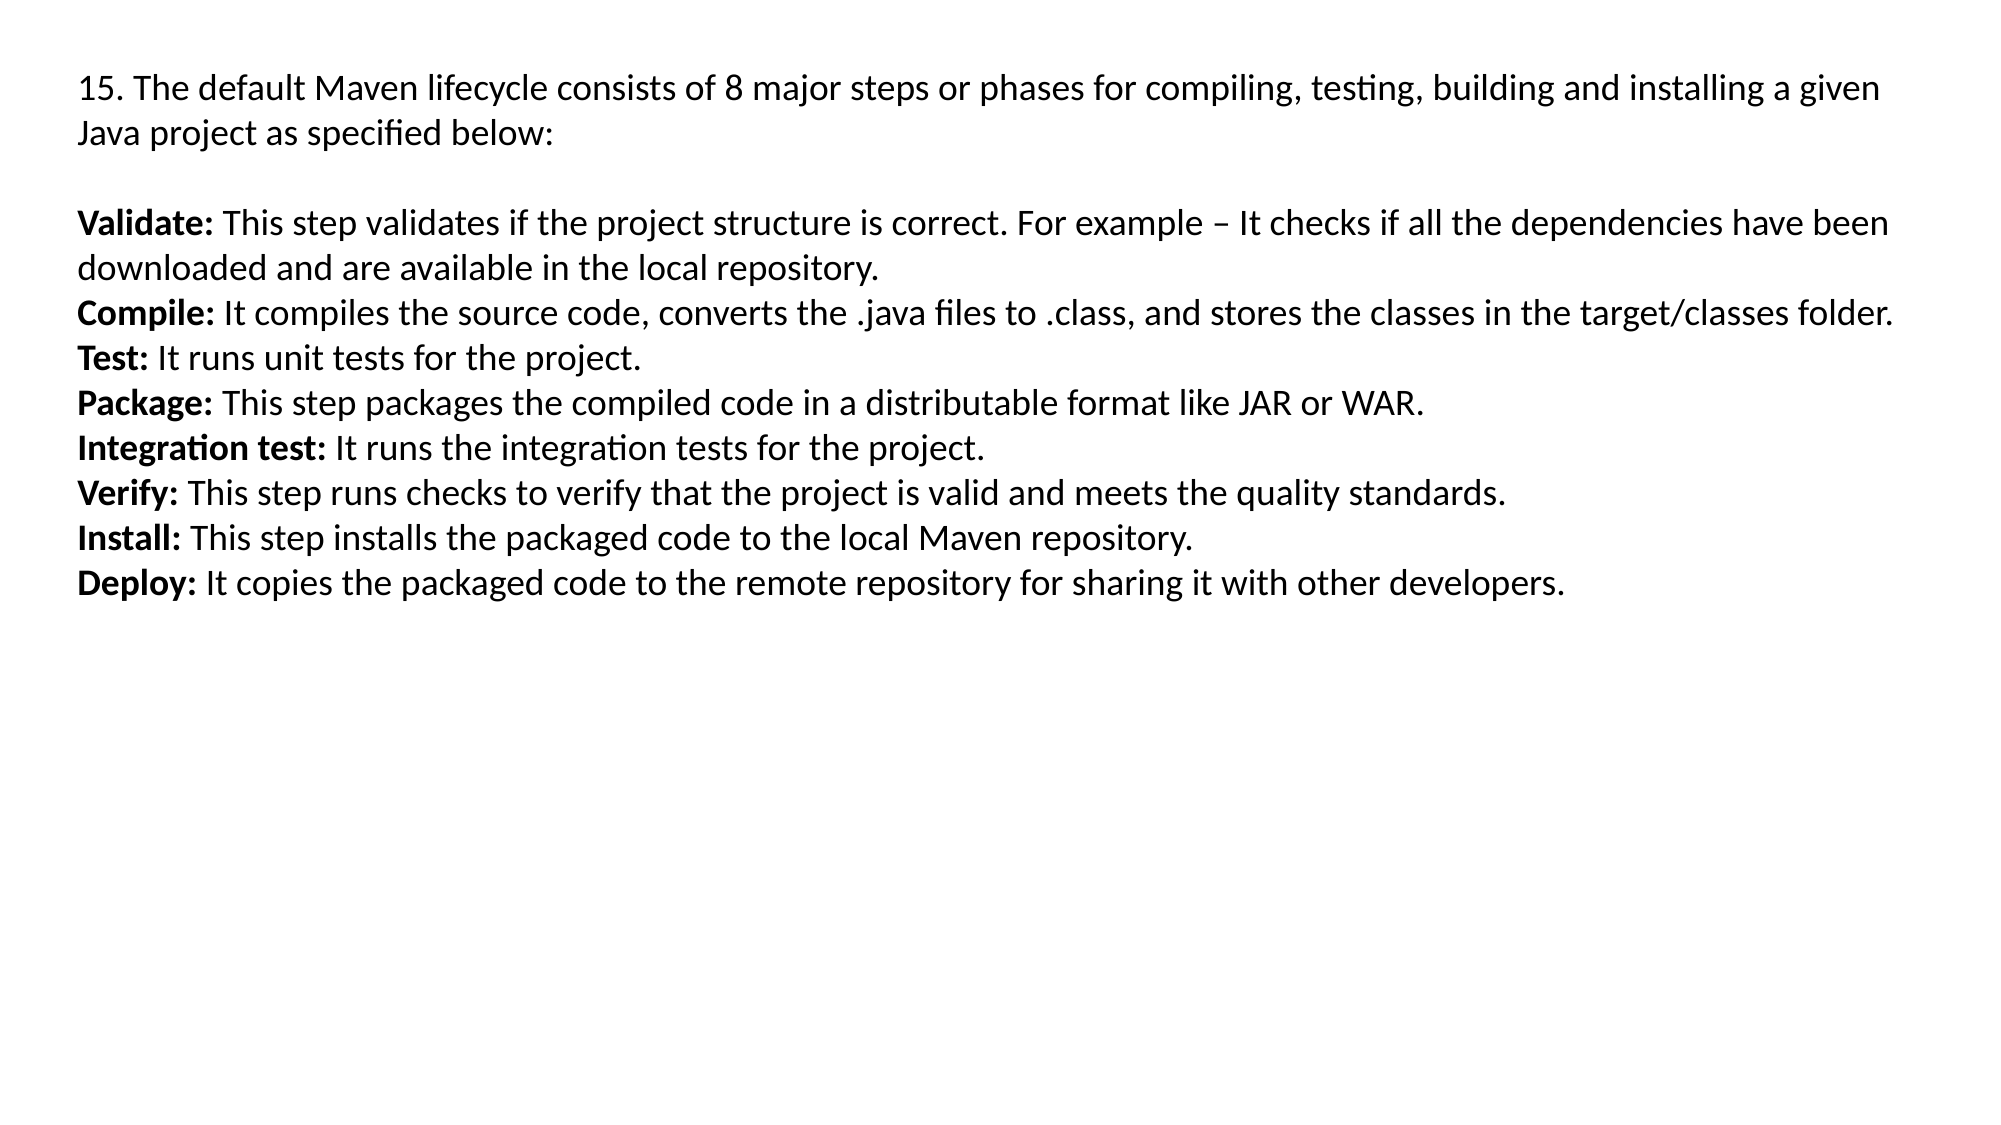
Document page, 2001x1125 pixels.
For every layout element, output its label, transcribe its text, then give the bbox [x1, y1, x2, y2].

text_box 15. The default Maven lifecycle consists of 8 major steps or phases for compiling, testing, building and installing a given Java project as specified below: Validate: This step validates if the project structure is correct. For example – It checks if all the dependencies have been downloaded and are available in the local repository. Compile: It compiles the source code, converts the .java files to .class, and stores the classes in the target/classes folder. Test: It runs unit tests for the project. Package: This step packages the compiled code in a distributable format like JAR or WAR. Integration test: It runs the integration tests for the project. Verify: This step runs checks to verify that the project is valid and meets the quality standards. Install: This step installs the packaged code to the local Maven repository. Deploy: It copies the packaged code to the remote repository for sharing it with other developers. [62, 55, 1915, 611]
